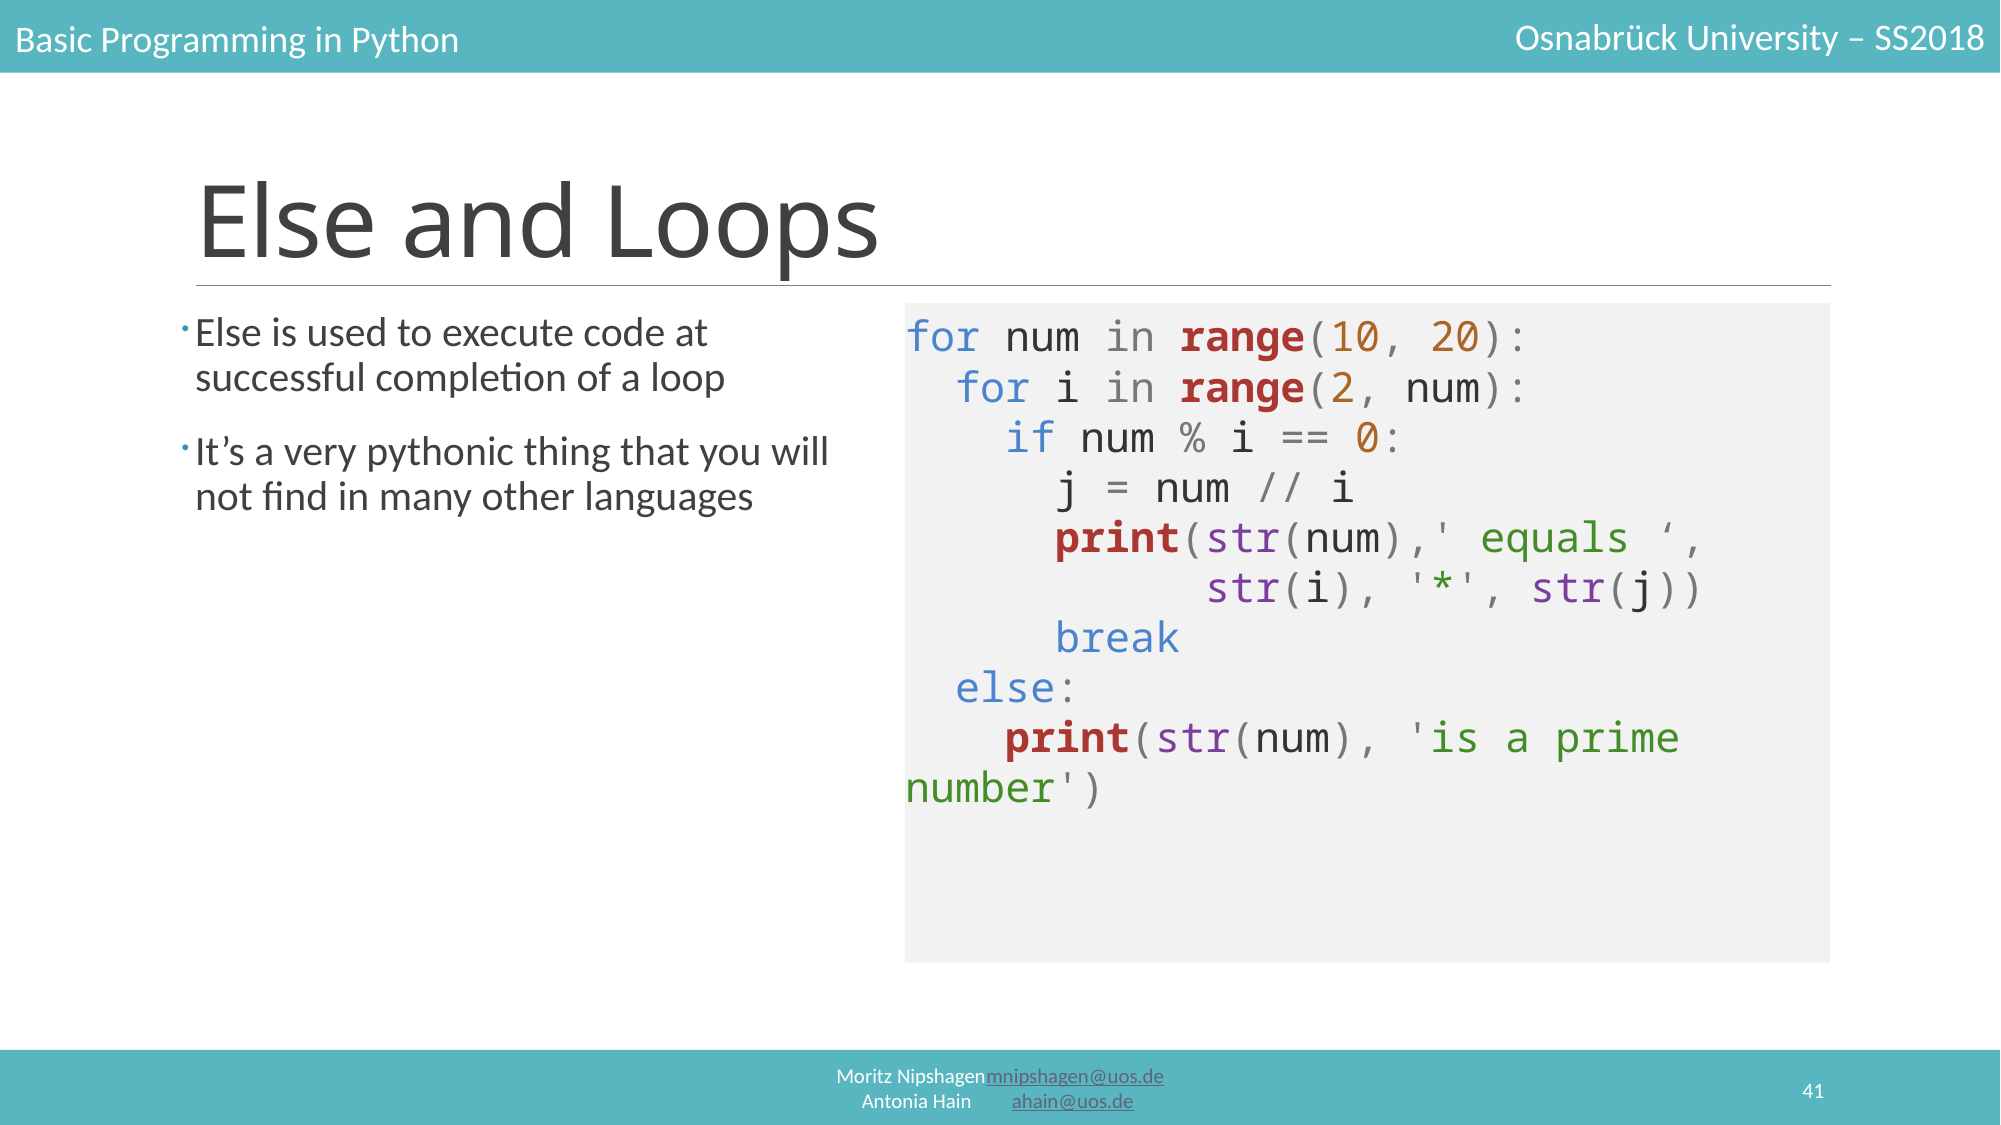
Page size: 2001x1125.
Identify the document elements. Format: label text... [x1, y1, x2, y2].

list Else is used to execute code at successful completion of a loop It’s a very pythonic thing that you will not find in many other languages [180, 302, 864, 963]
title Else and Loops [180, 162, 1830, 285]
slide_number 41 [1624, 1059, 1840, 1120]
list for num in range(10, 20): for i in range(2, num): if num % i == 0: j = num // i print(str(num),' equals ‘, str(i), '*', str(j)) break else: print(str(num), 'is a prime number') [905, 302, 1830, 963]
